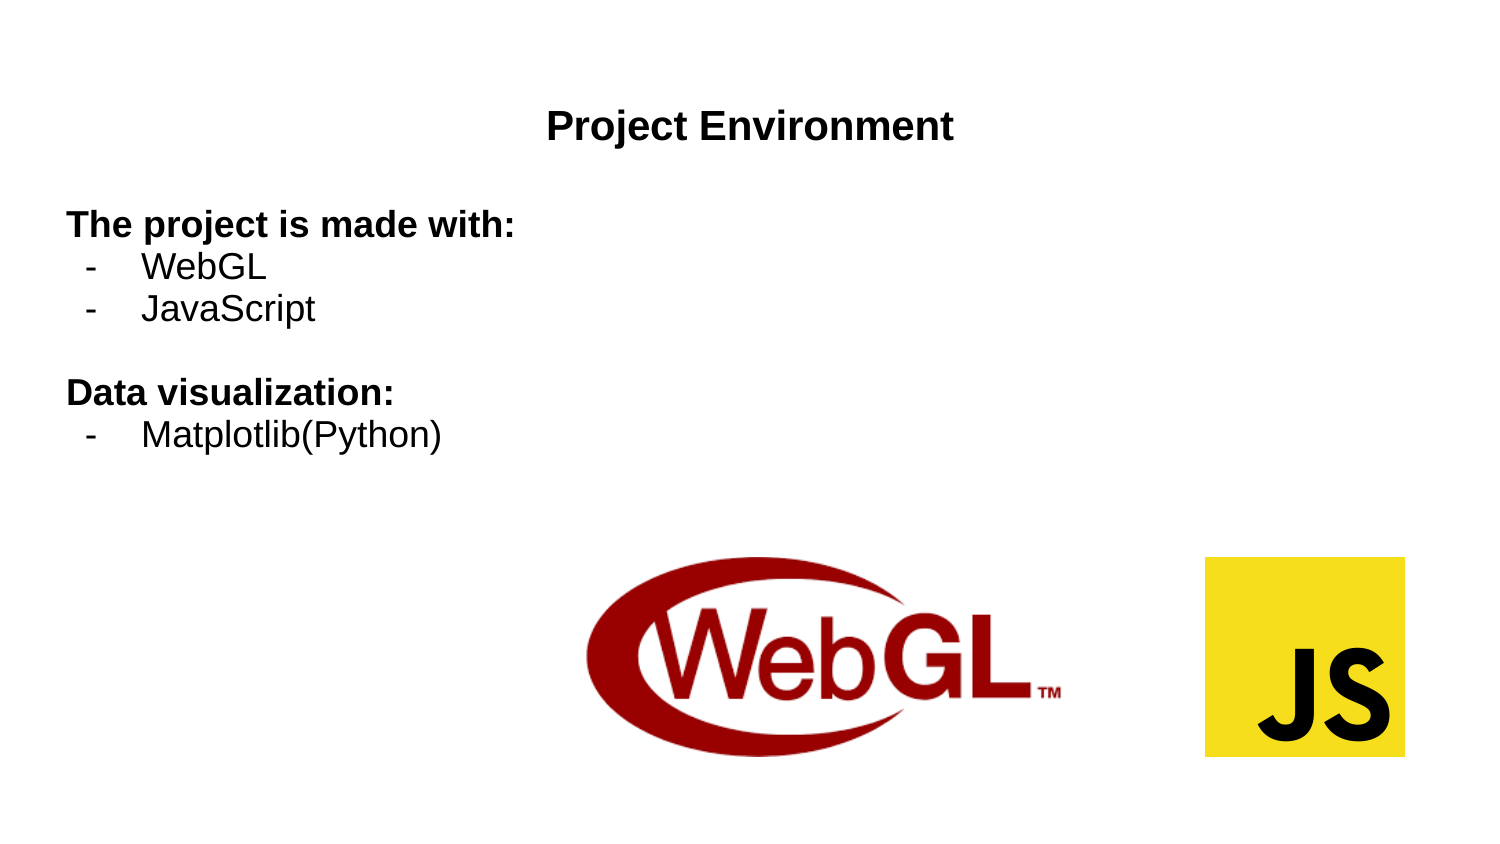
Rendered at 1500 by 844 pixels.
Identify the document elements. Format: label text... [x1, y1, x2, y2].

title Project Environment [51, 87, 1449, 165]
picture [1205, 557, 1405, 757]
picture [585, 557, 1062, 757]
subtitle The project is made with: WebGL JavaScript Data visualization: Matplotlib(Python) [51, 188, 1449, 595]
